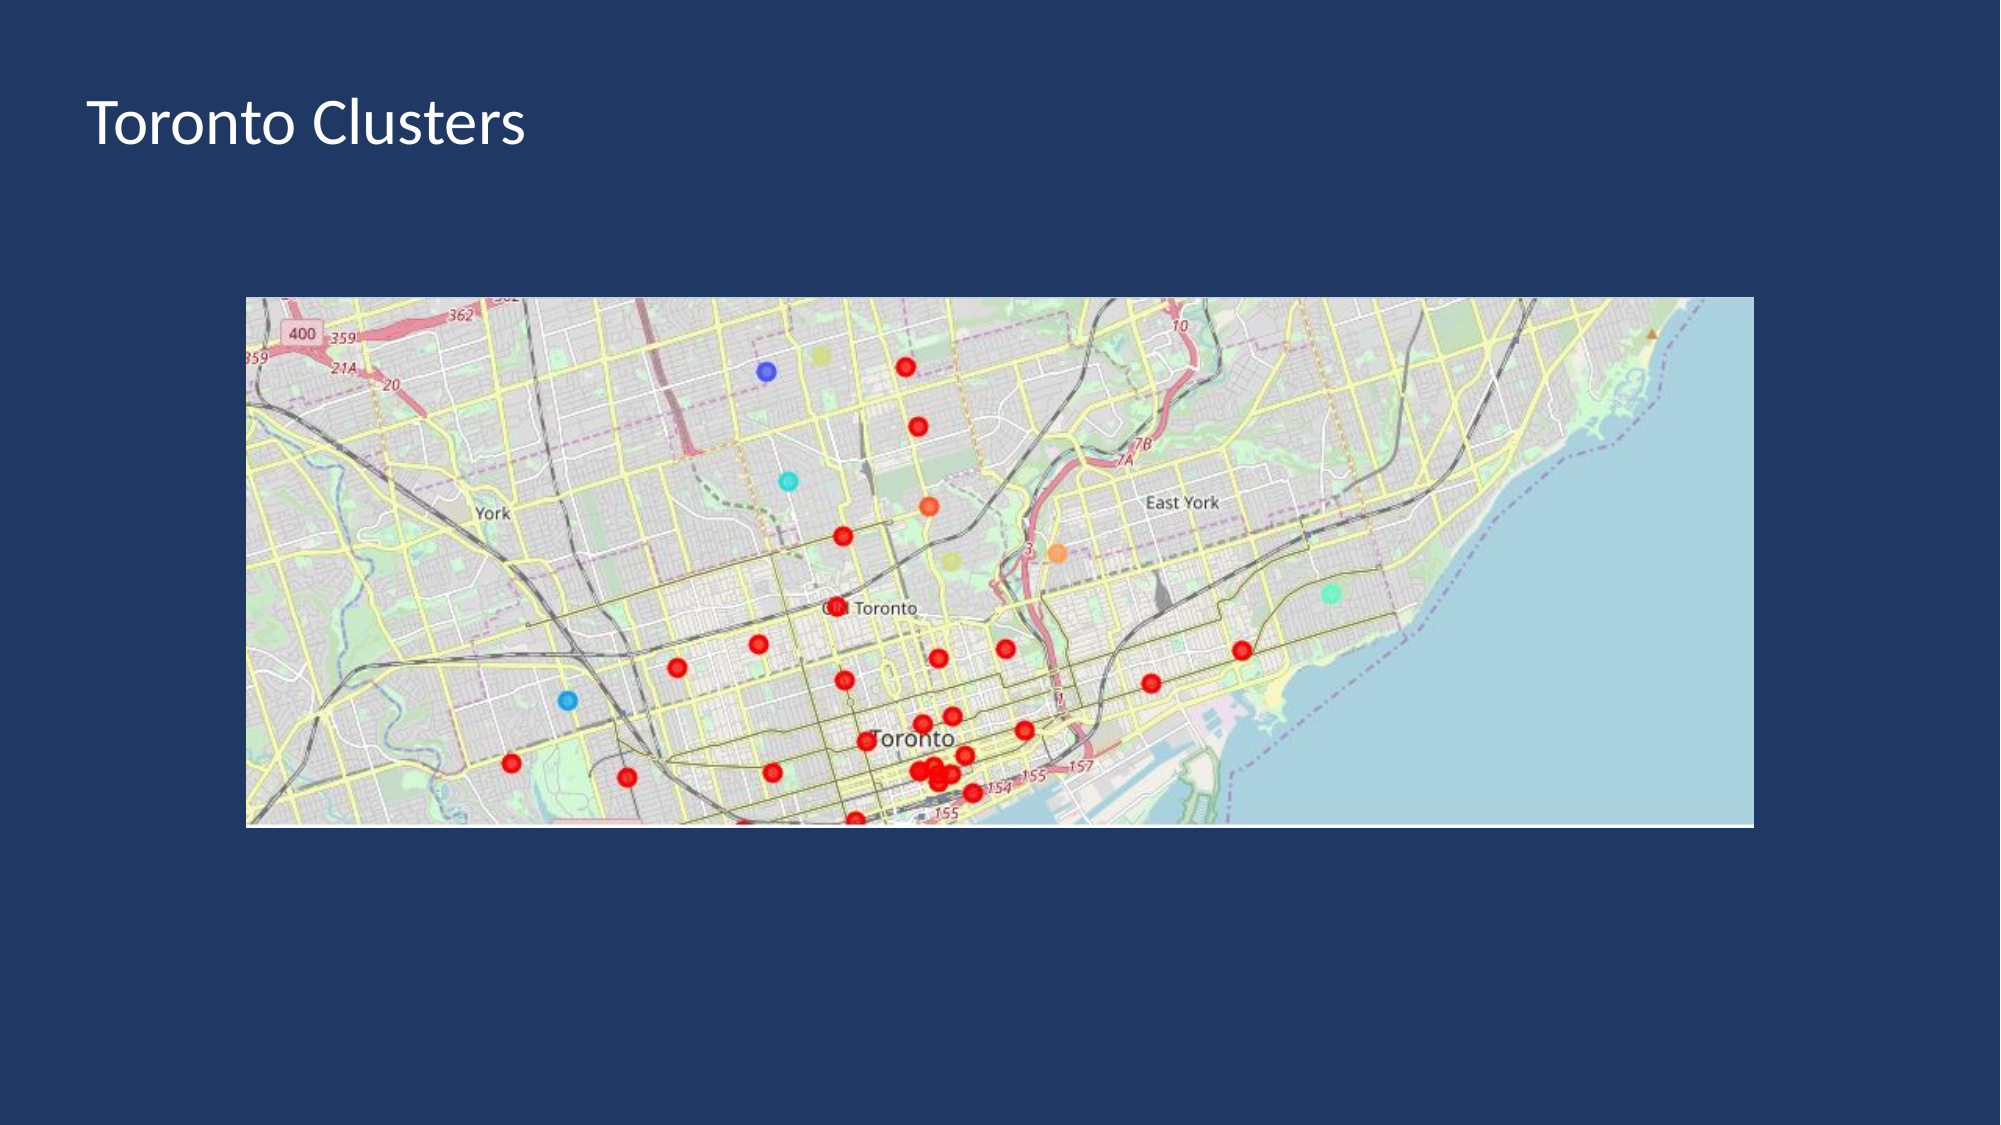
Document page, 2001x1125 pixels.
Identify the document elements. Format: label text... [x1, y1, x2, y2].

text_box Toronto Clusters [71, 70, 1918, 165]
picture [246, 297, 1754, 828]
